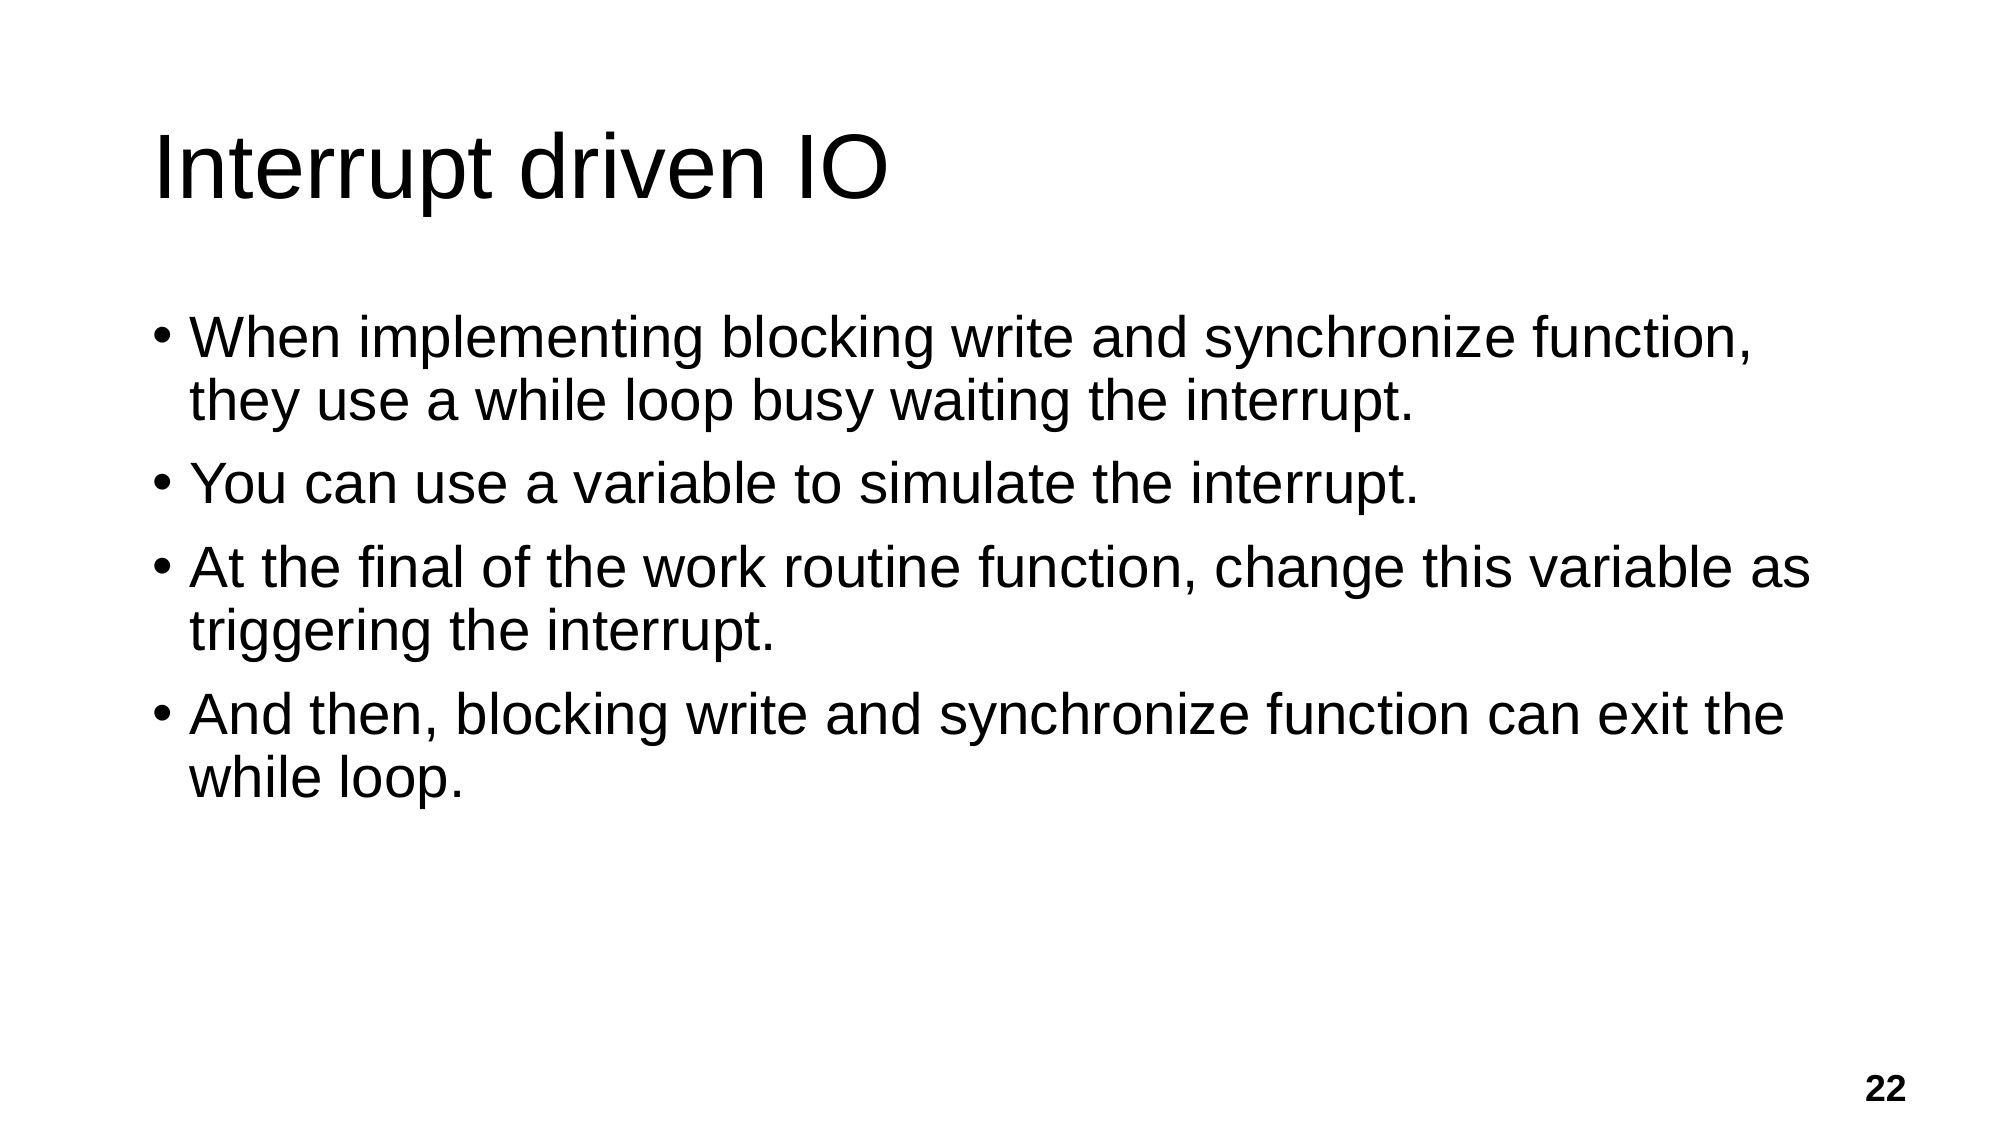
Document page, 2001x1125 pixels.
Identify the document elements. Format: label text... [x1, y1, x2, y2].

text_box 22 [1780, 1056, 1991, 1117]
title Interrupt driven IO [137, 59, 1863, 278]
list When implementing blocking write and synchronize function, they use a while loop busy waiting the interrupt. You can use a variable to simulate the interrupt. At the final of the work routine function, change this variable as triggering the interrupt. And then, blocking write and synchronize function can exit the while loop. [137, 299, 1863, 1014]
